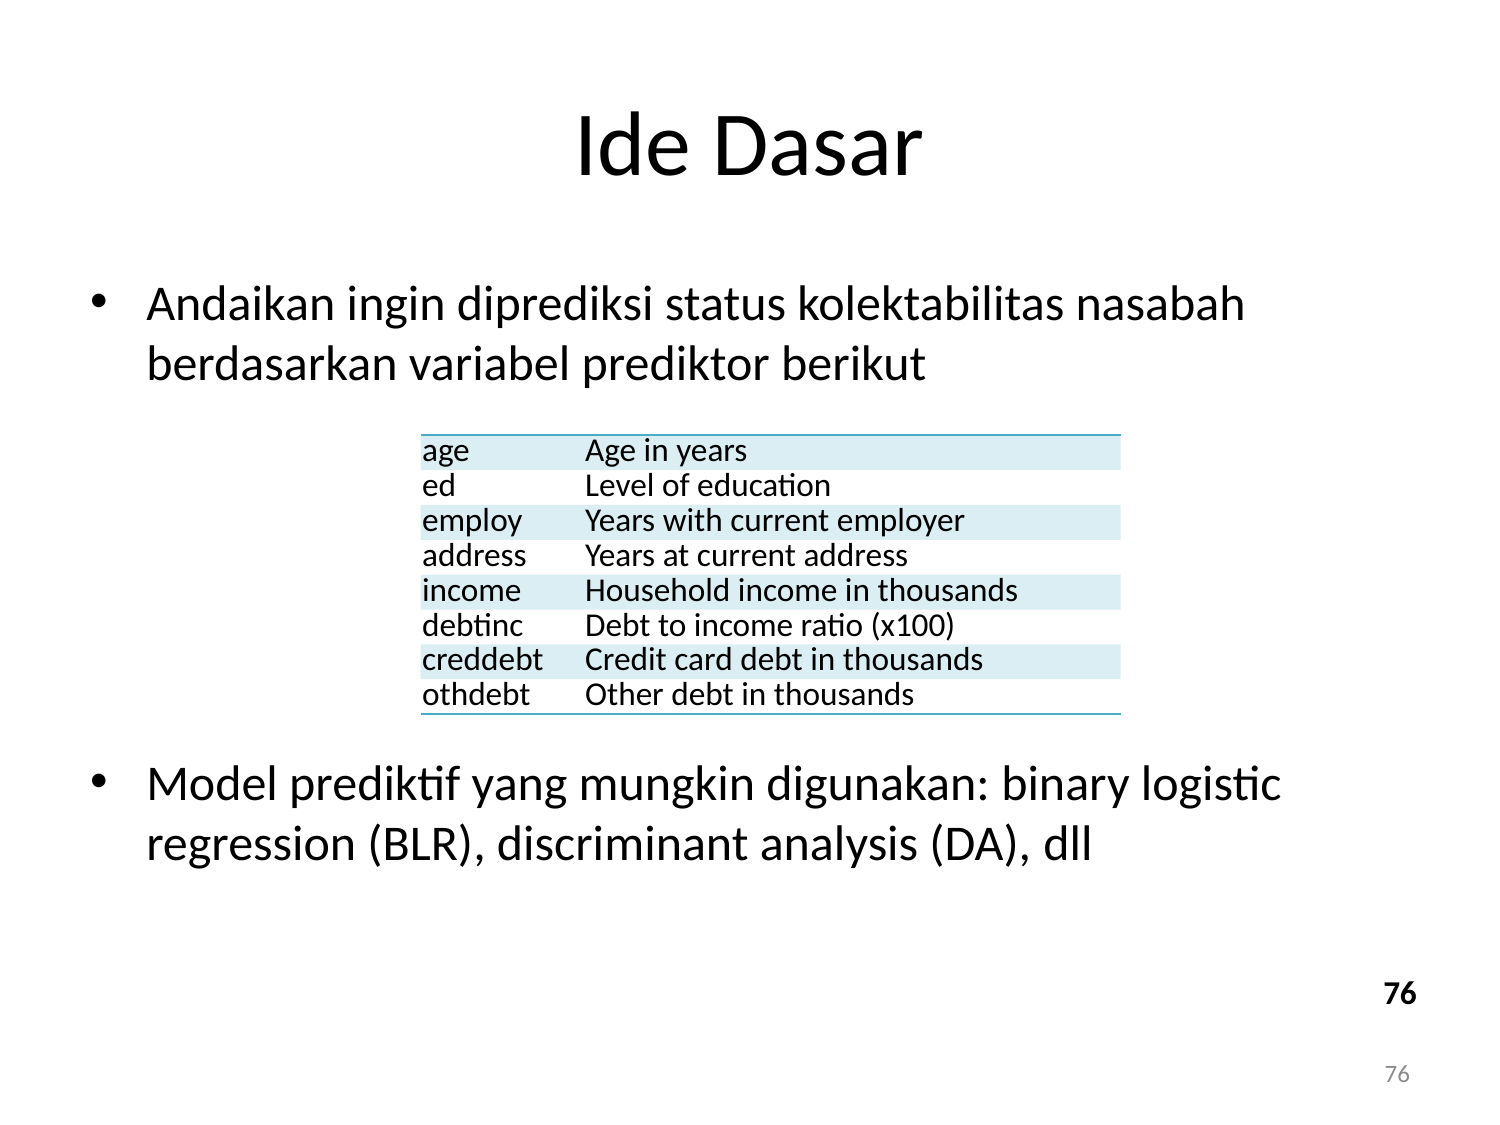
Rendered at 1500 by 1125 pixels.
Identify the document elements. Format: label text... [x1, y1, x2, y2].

table_cell Household income in thousands [584, 575, 1121, 610]
table_header Age in years [584, 436, 1121, 470]
table_cell Other debt in thousands [584, 679, 1121, 713]
table_header age [421, 436, 584, 470]
table_cell Credit card debt in thousands [584, 644, 1121, 679]
table_cell othdebt [421, 679, 584, 713]
table_cell ed [421, 470, 584, 505]
table_cell creddebt [421, 644, 584, 679]
table_cell Level of education [584, 470, 1121, 505]
table_cell income [421, 575, 584, 610]
table_cell debtinc [421, 610, 584, 644]
table_cell Debt to income ratio (x100) [584, 610, 1121, 644]
table_cell Years with current employer [584, 505, 1121, 540]
table_cell employ [421, 505, 584, 540]
title Ide Dasar [75, 45, 1425, 233]
table_cell Years at current address [584, 540, 1121, 575]
list Andaikan ingin diprediksi status kolektabilitas nasabah berdasarkan variabel prediktor berikut Model prediktif yang mungkin digunakan: binary logistic regression (BLR), discriminant analysis (DA), dll [75, 262, 1425, 1005]
table_cell address [421, 540, 584, 575]
slide_number 76 [1074, 1042, 1425, 1103]
